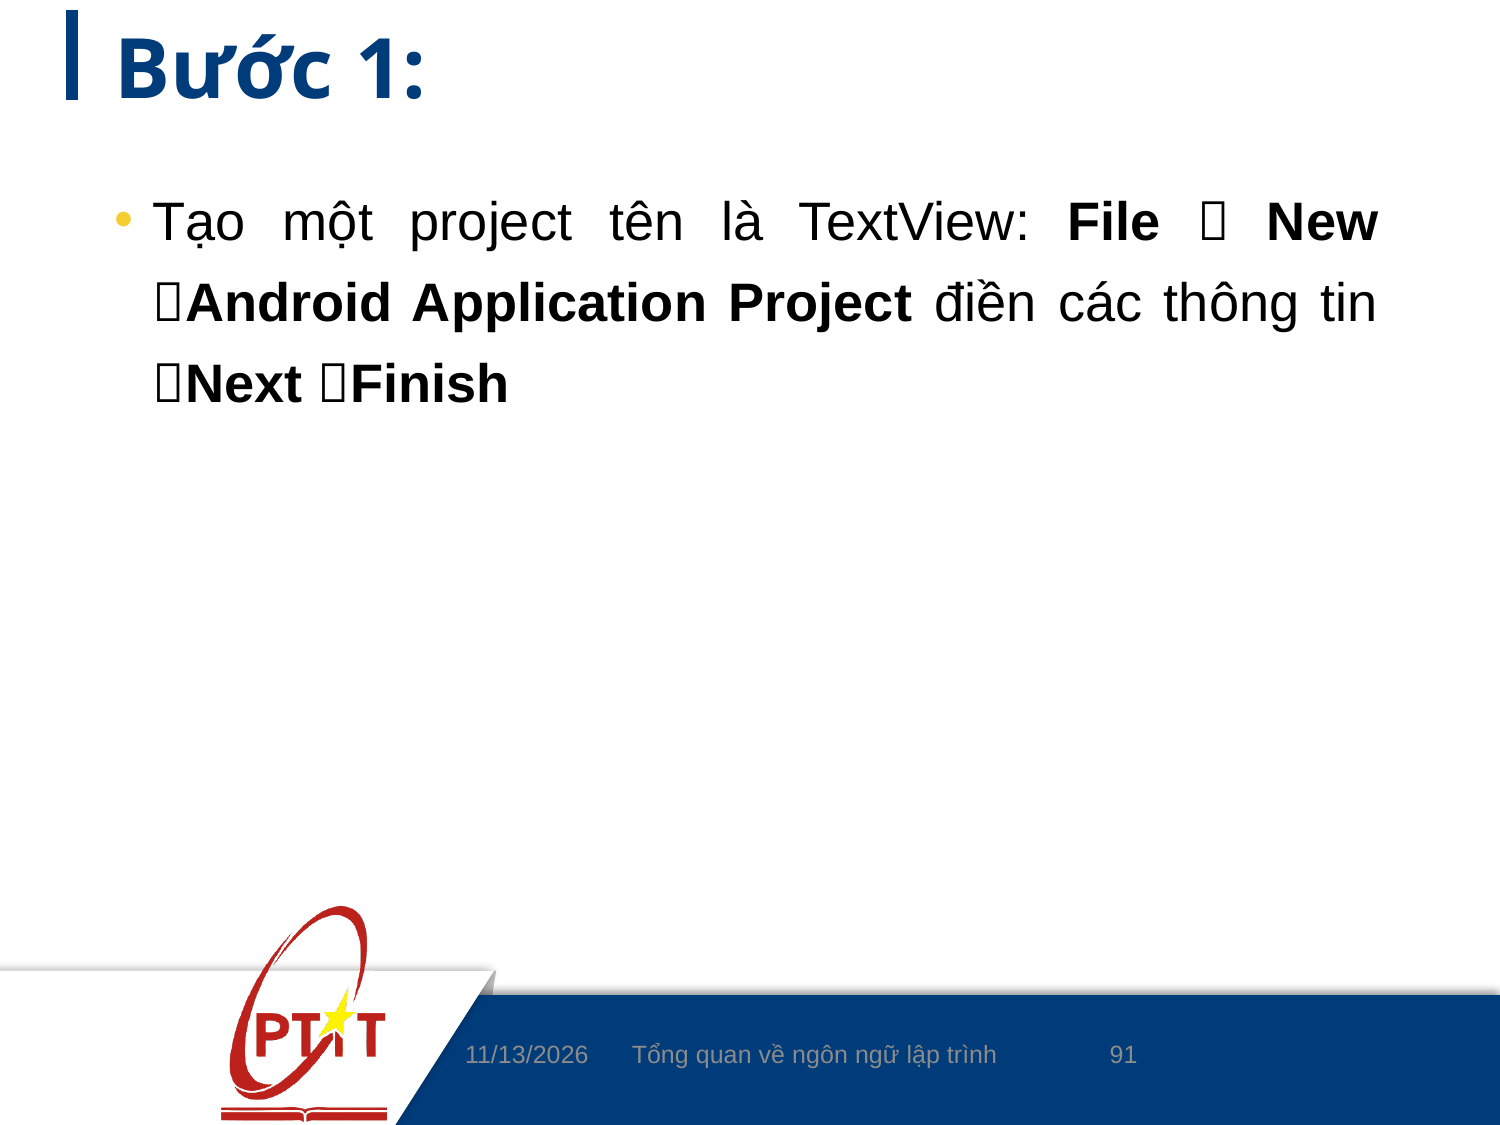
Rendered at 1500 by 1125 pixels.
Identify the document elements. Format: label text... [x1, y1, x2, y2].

title Bước 1: [99, 5, 1394, 138]
list Tạo một project tên là TextView: File  New Android Application Project điền các thông tin Next Finish [99, 162, 1394, 882]
slide_number 91 [815, 1023, 1153, 1084]
picture [221, 906, 387, 1122]
footer Tổng quan về ngôn ngữ lập trình [561, 1023, 815, 1084]
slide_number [450, 1023, 561, 1084]
